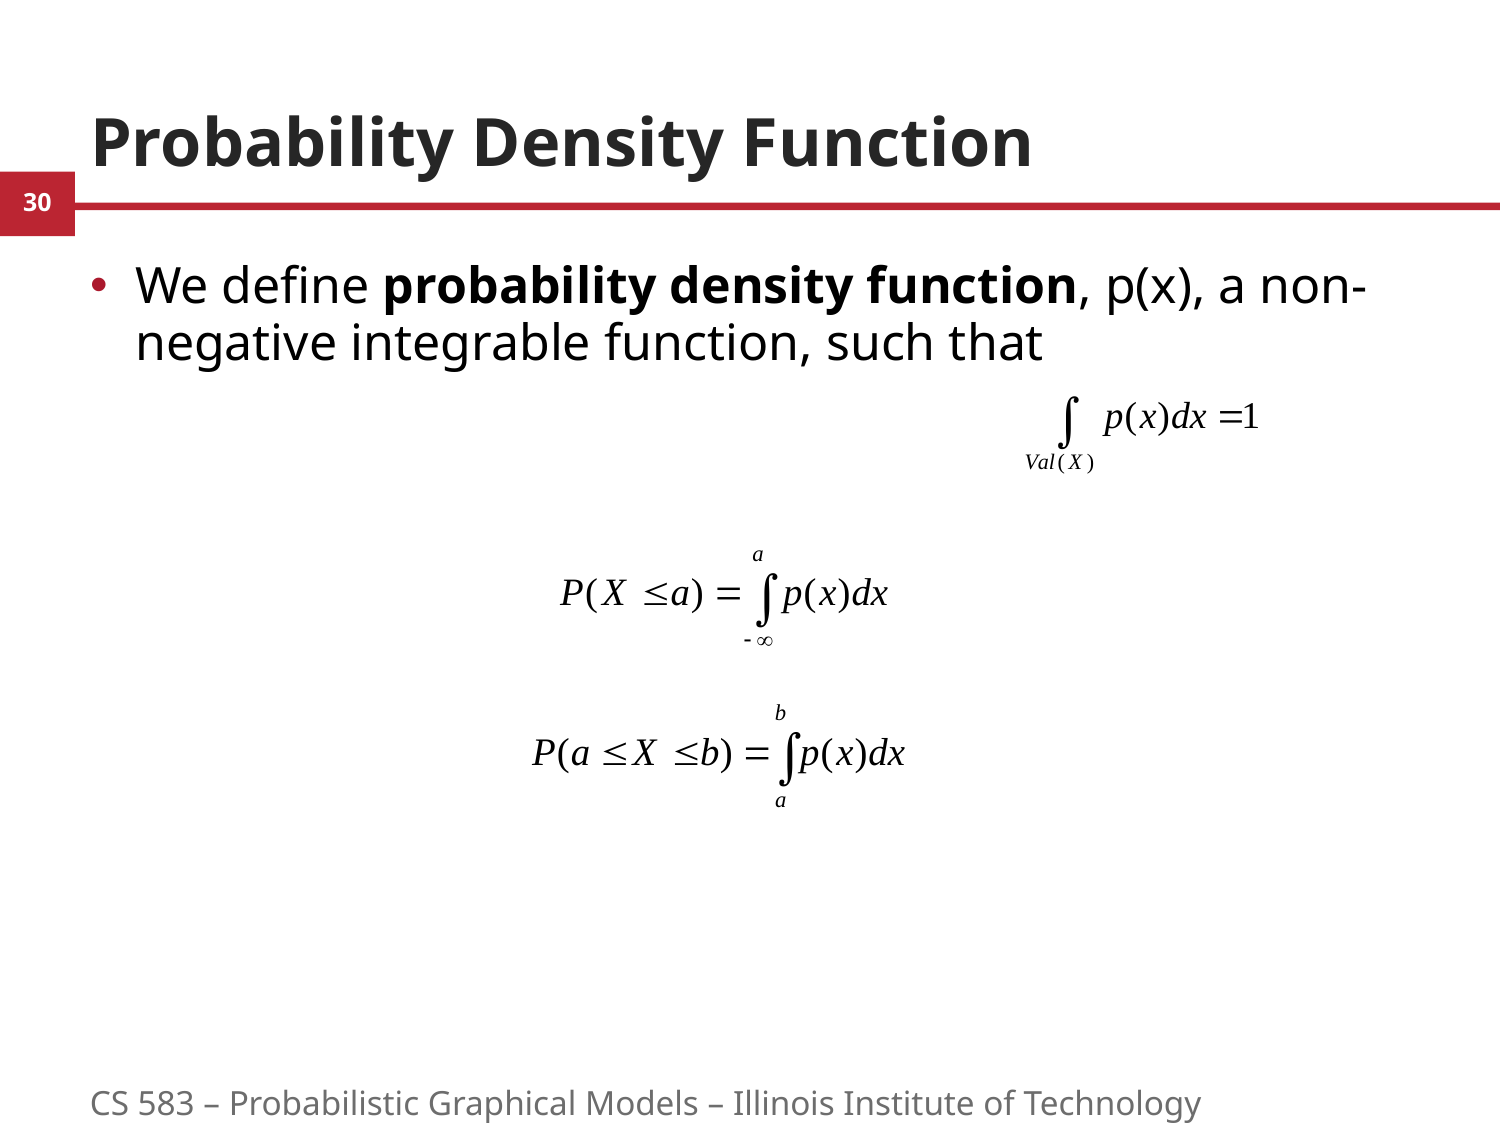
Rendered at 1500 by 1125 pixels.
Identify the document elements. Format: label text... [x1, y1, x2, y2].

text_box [552, 533, 898, 655]
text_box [1019, 383, 1264, 483]
list We define probability density function, p(x), a non-negative integrable function, such that [75, 249, 1425, 1013]
footer CS 583 – Probabilistic Graphical Models – Illinois Institute of Technology [75, 1074, 1438, 1125]
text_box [524, 692, 915, 818]
title Probability Density Function [75, 56, 1425, 188]
